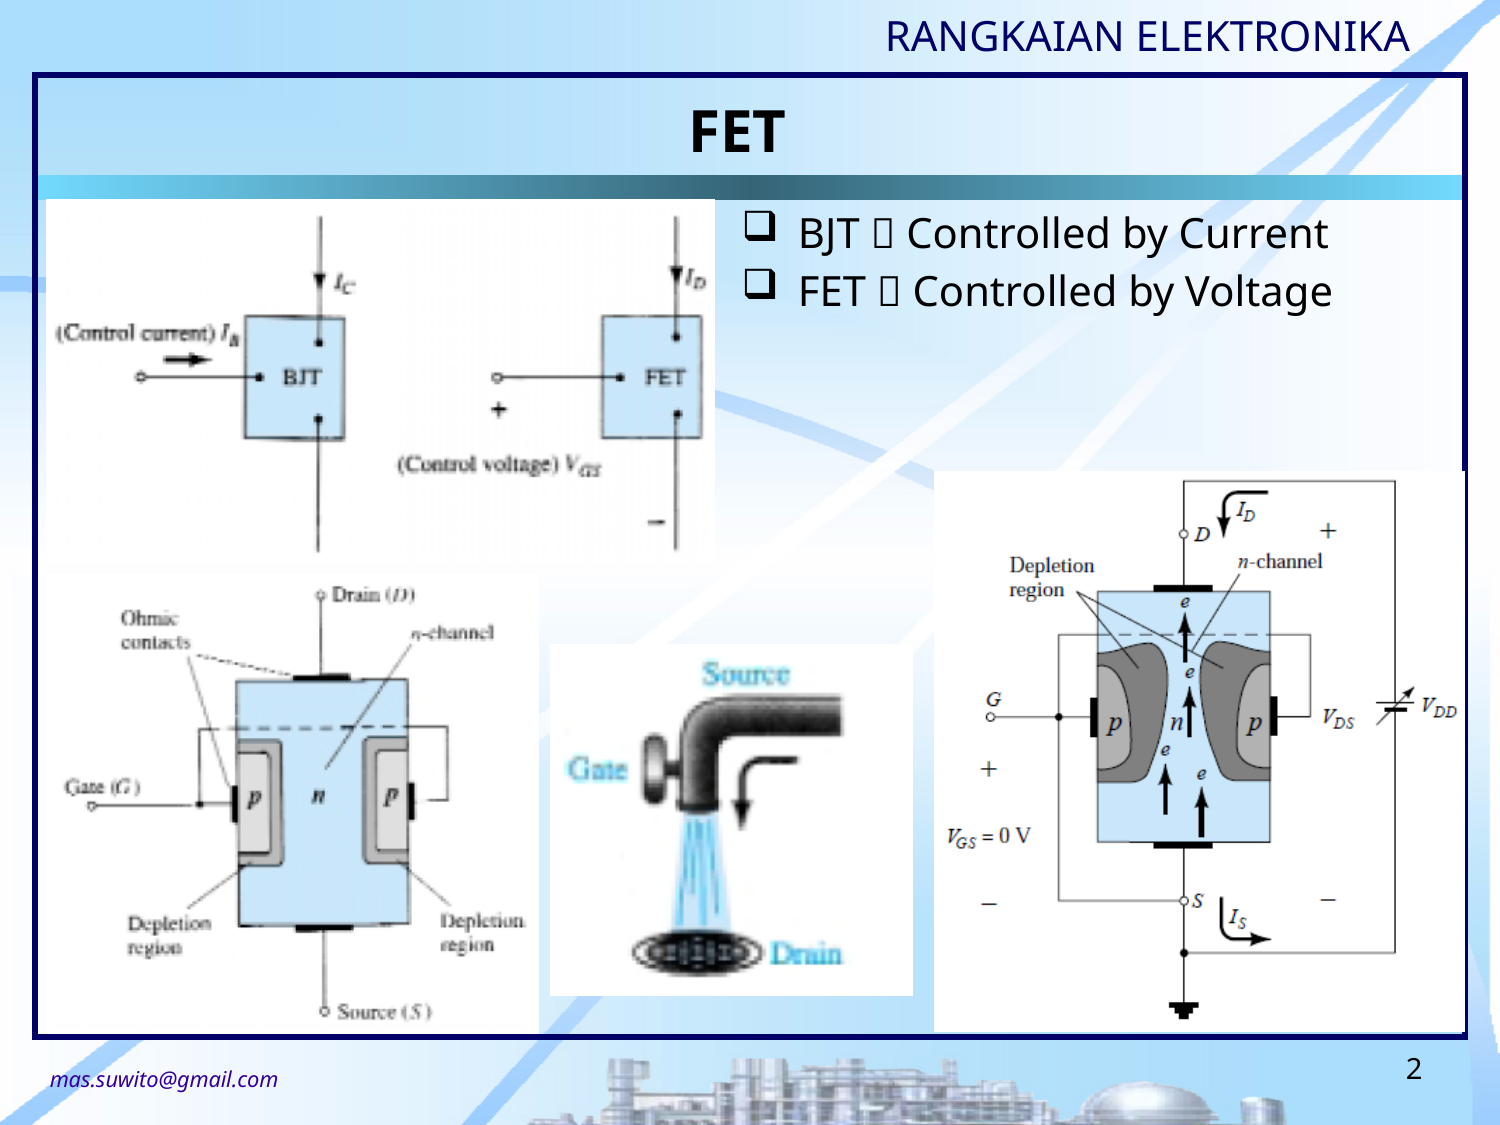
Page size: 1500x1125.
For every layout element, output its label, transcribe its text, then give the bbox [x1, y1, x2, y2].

title FET [162, 81, 1313, 177]
list BJT  Controlled by Current FET  Controlled by Voltage [726, 198, 1466, 587]
slide_number 1 [1124, 1042, 1438, 1106]
picture [0, 0, 1500, 1125]
